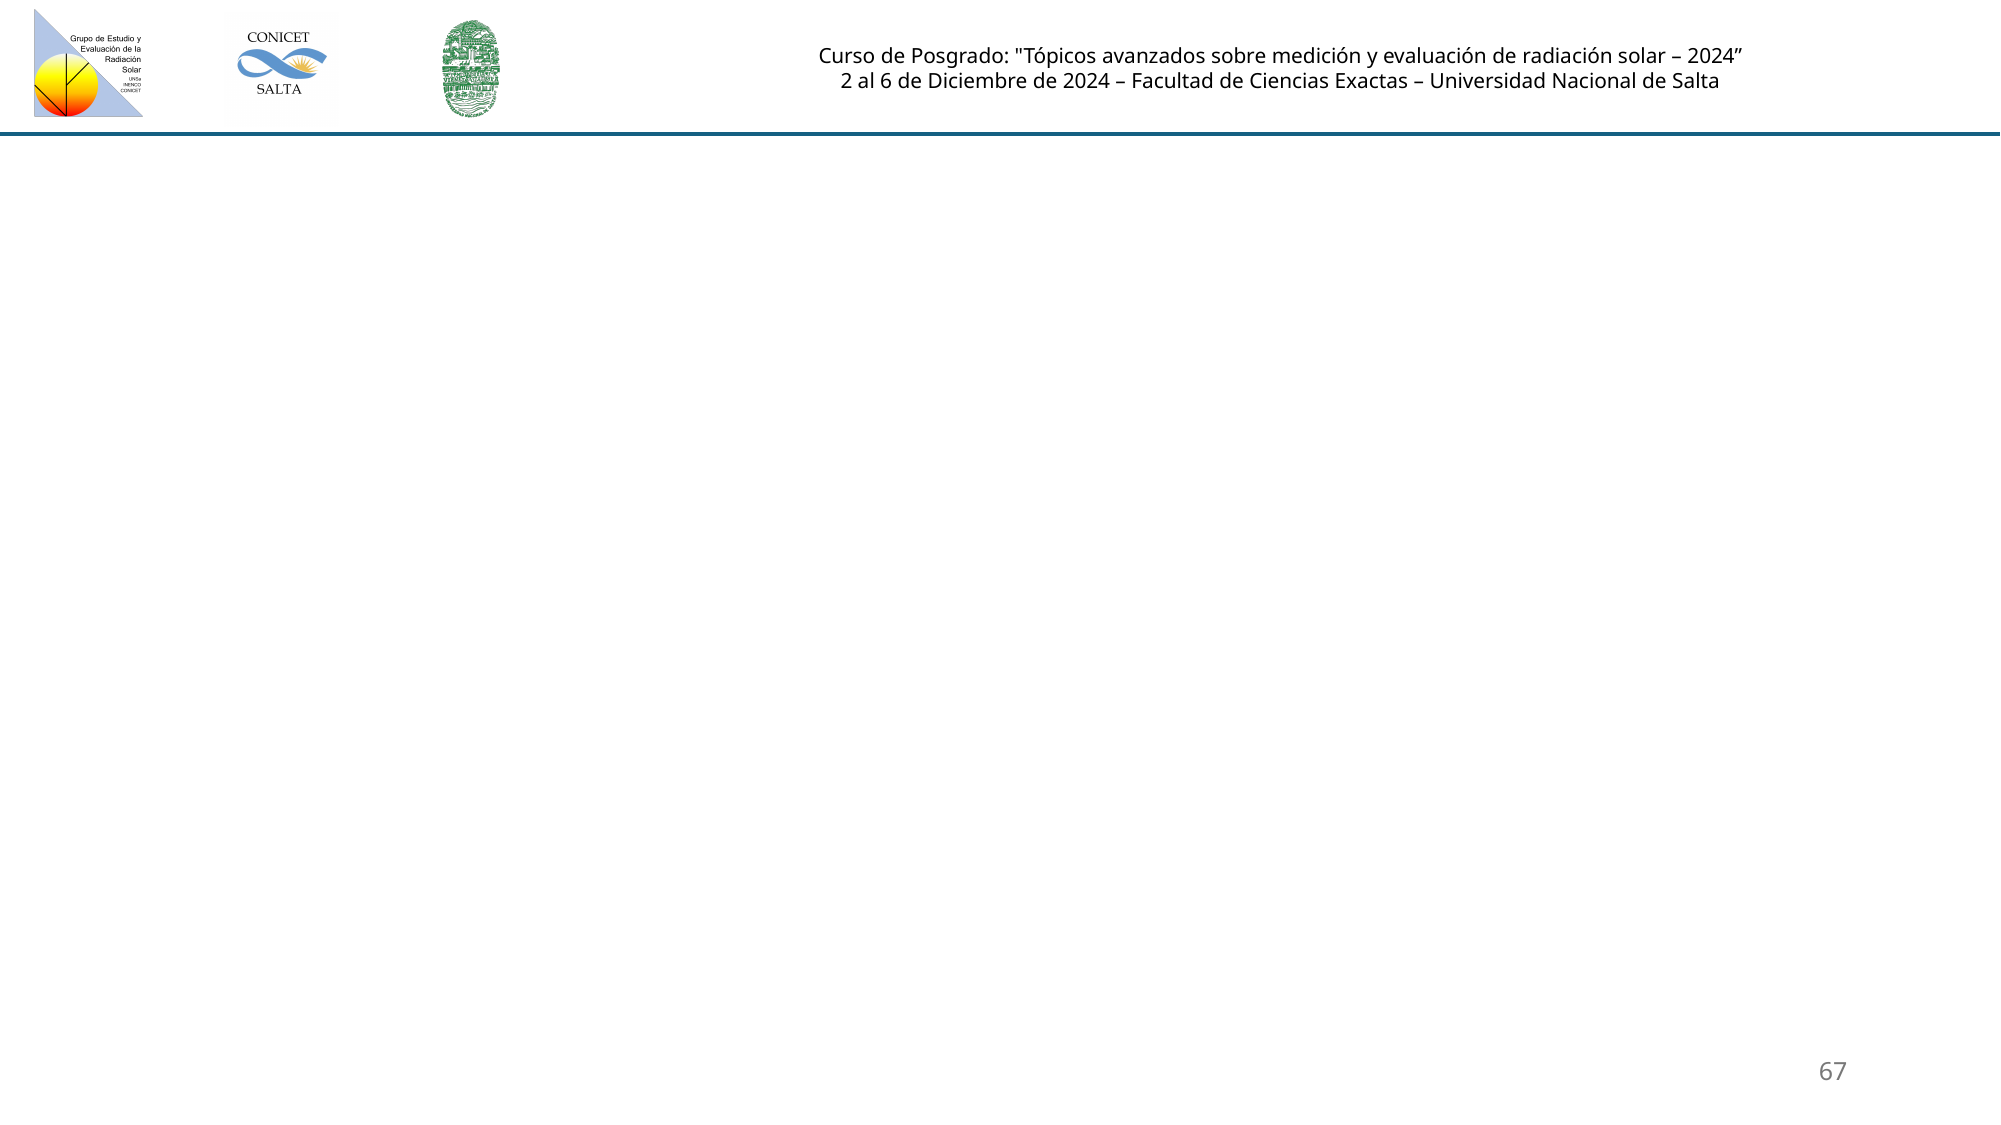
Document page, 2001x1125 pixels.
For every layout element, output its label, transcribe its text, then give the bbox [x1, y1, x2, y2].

slide_number 67 [1412, 1042, 1863, 1103]
text_box Curso de Posgrado: "Tópicos avanzados sobre medición y evaluación de radiación solar – 2024” 2 al 6 de Diciembre de 2024 – Facultad de Ciencias Exactas – Universidad Nacional de Salta [728, 35, 1833, 101]
picture [33, 8, 149, 118]
picture [414, 10, 530, 126]
picture [224, 11, 340, 127]
